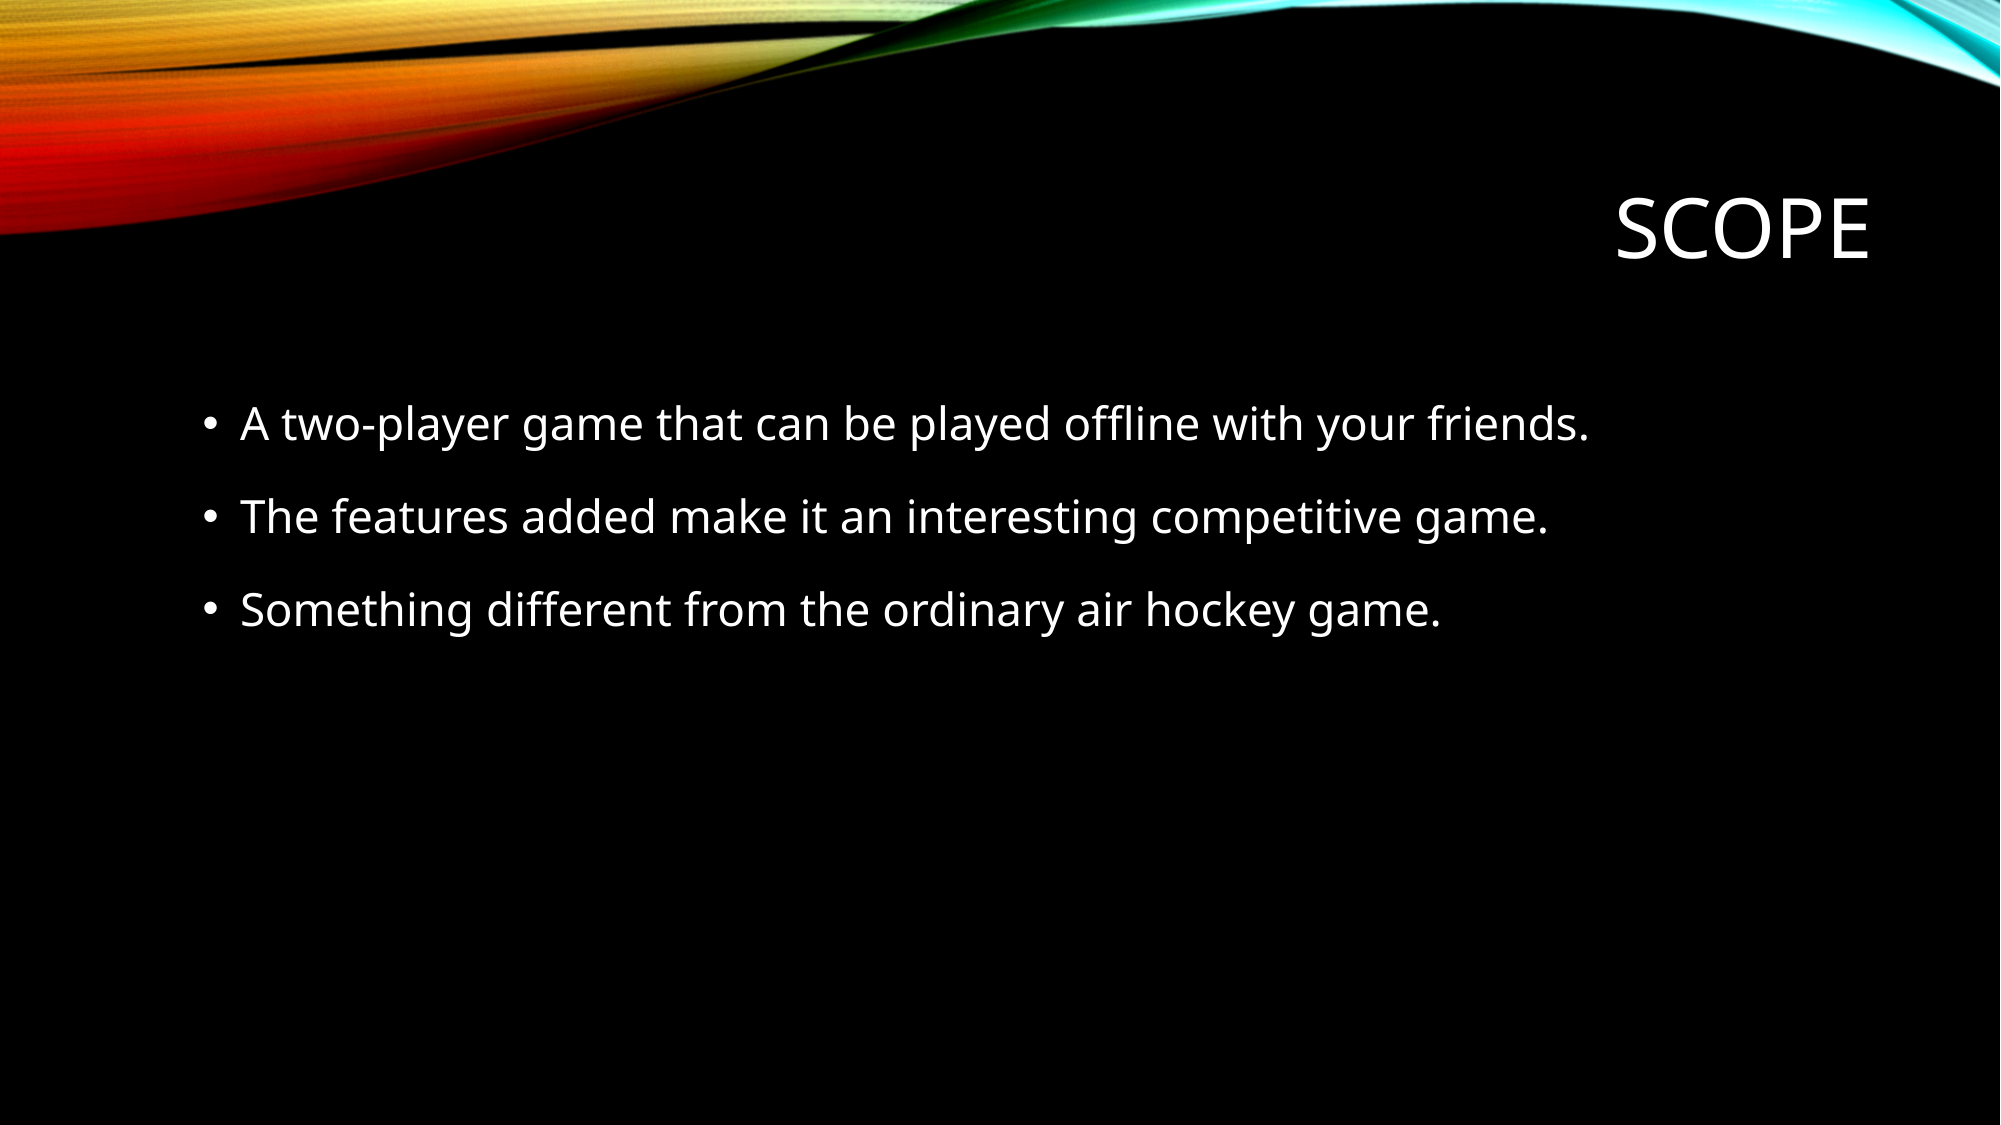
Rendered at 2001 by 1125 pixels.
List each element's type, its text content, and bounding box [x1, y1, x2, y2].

picture [0, 0, 2000, 237]
title SCOPE [474, 125, 1888, 338]
list A two-player game that can be played offline with your friends. The features added make it an interesting competitive game. Something different from the ordinary air hockey game. It trains us with our hand eye co-ordination. [112, 360, 1888, 1021]
